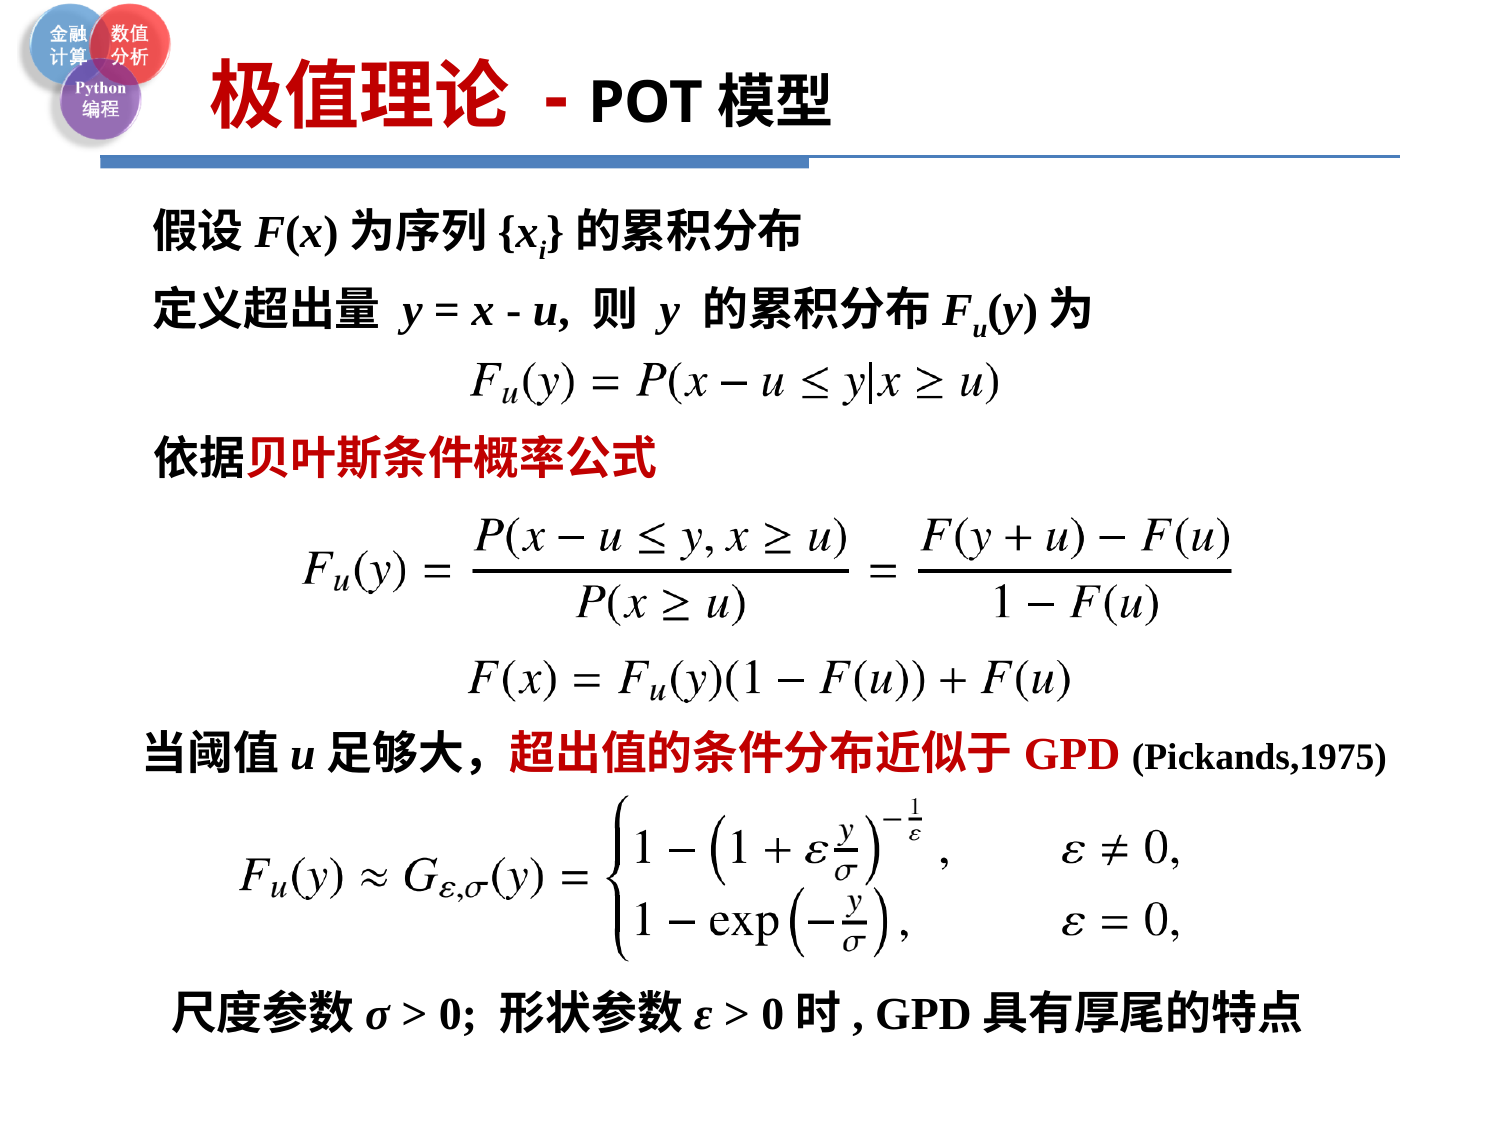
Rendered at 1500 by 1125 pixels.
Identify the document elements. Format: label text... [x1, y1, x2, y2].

text_box 依据贝叶斯条件概率公式 [138, 420, 1280, 491]
picture [237, 791, 1181, 965]
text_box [100, 156, 1400, 169]
text_box 假设F(x)为序列{xi}的累积分布 定义超出量 y = x - u, 则 y 的累积分布Fu(y)为 [137, 178, 1164, 350]
text_box 极值理论 - POT模型 [194, 40, 869, 145]
picture [17, 0, 172, 154]
text_box 当阈值u足够大，超出值的条件分布近似于GPD (Pickands,1975) [127, 716, 1406, 786]
picture [466, 355, 1009, 410]
picture [300, 513, 1235, 705]
text_box 尺度参数σ > 0; 形状参数ε > 0时, GPD具有厚尾的特点 [116, 976, 1358, 1046]
